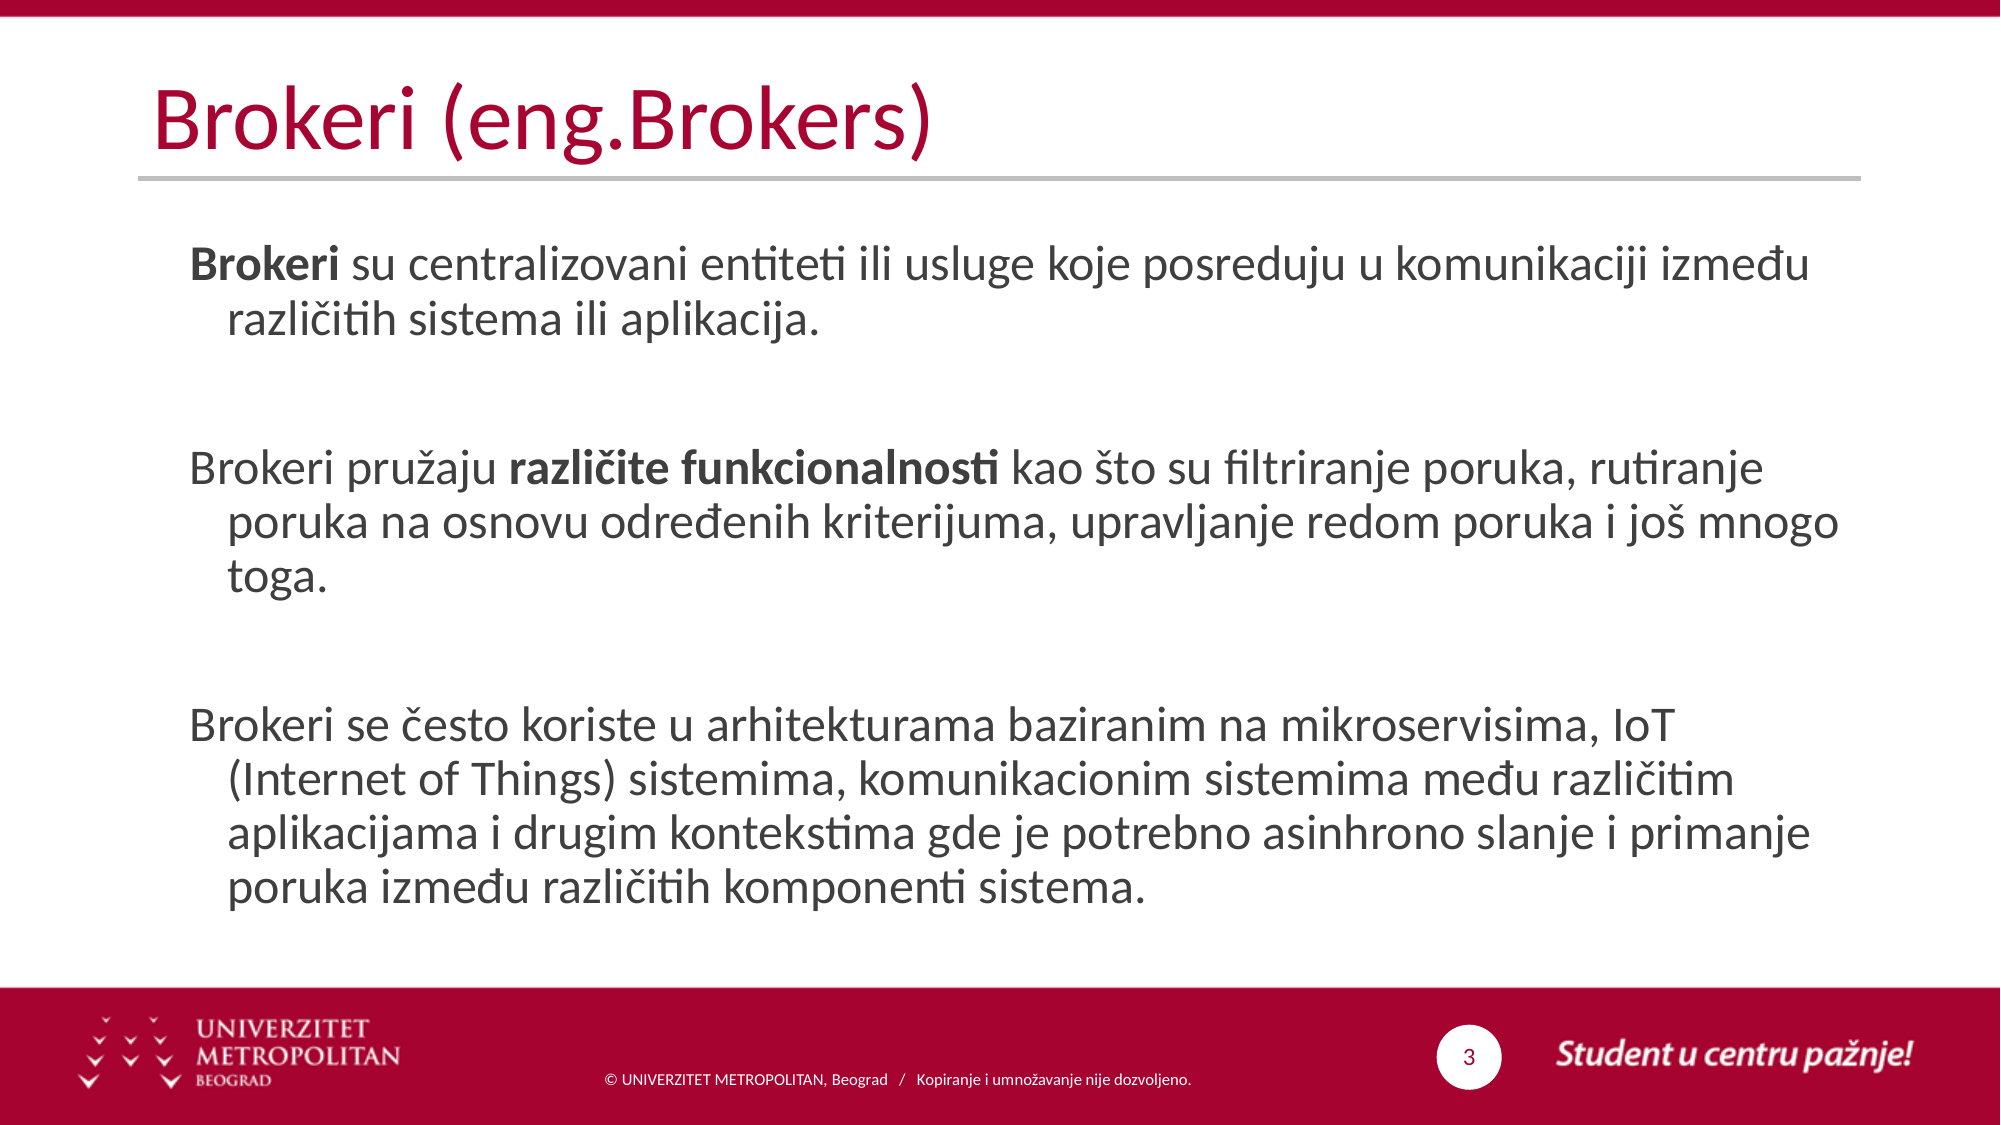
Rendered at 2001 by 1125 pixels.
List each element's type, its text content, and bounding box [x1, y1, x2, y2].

title Brokeri (eng.Brokers) [137, 63, 1863, 202]
list Brokeri su centralizovani entiteti ili usluge koje posreduju u komunikaciji između različitih sistema ili aplikacija. Brokeri pružaju različite funkcionalnosti kao što su filtriranje poruka, rutiranje poruka na osnovu određenih kriterijuma, upravljanje redom poruka i još mnogo toga. Brokeri se često koriste u arhitekturama baziranim na mikroservisima, IoT (Internet of Things) sistemima, komunikacionim sistemima među različitim aplikacijama i drugim kontekstima gde je potrebno asinhrono slanje i primanje poruka između različitih komponenti sistema. [137, 230, 1863, 944]
picture [0, 0, 2000, 1125]
